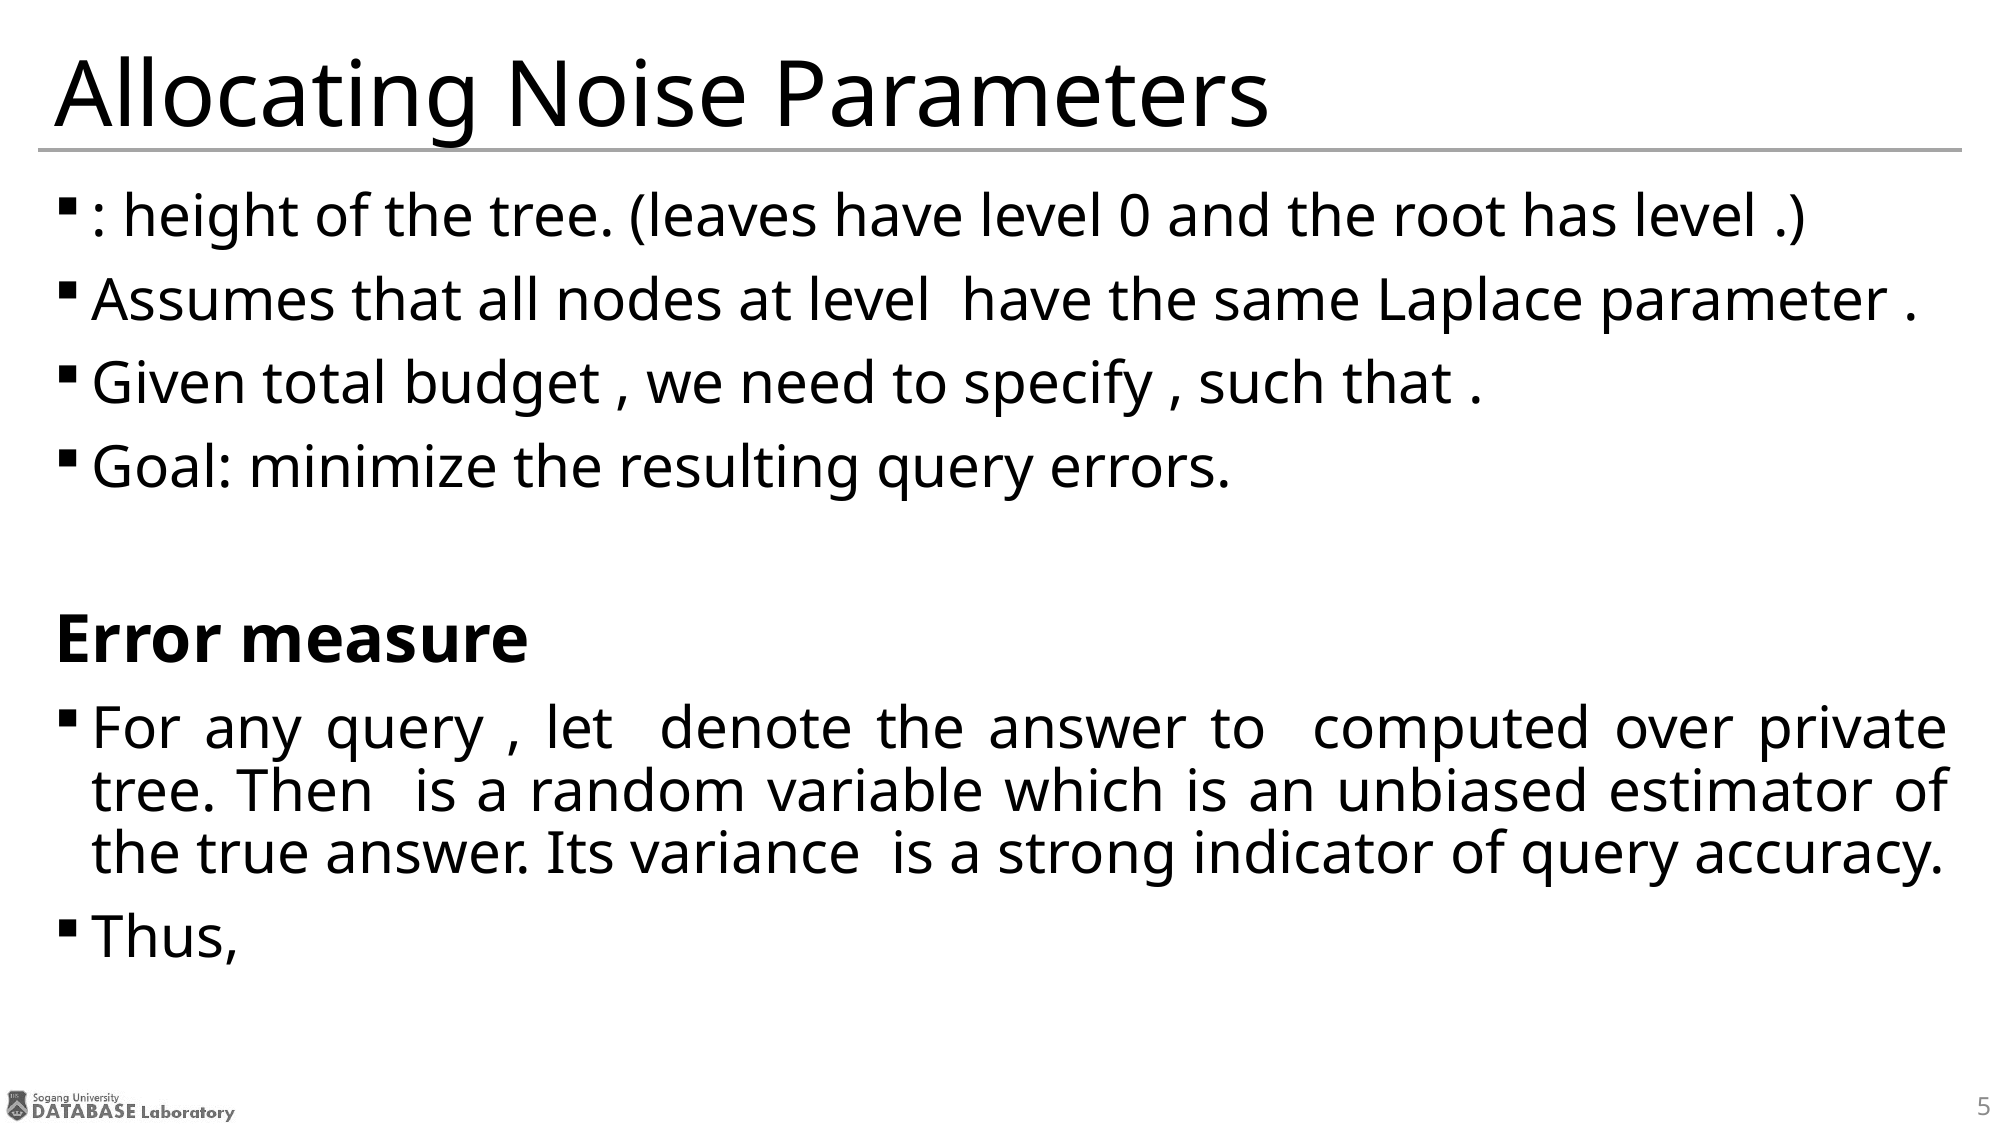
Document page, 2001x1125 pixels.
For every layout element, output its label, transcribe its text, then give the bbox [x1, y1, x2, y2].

title Allocating Noise Parameters [39, 27, 1964, 148]
picture [4, 1088, 237, 1125]
slide_number 5 [1556, 1077, 2000, 1125]
